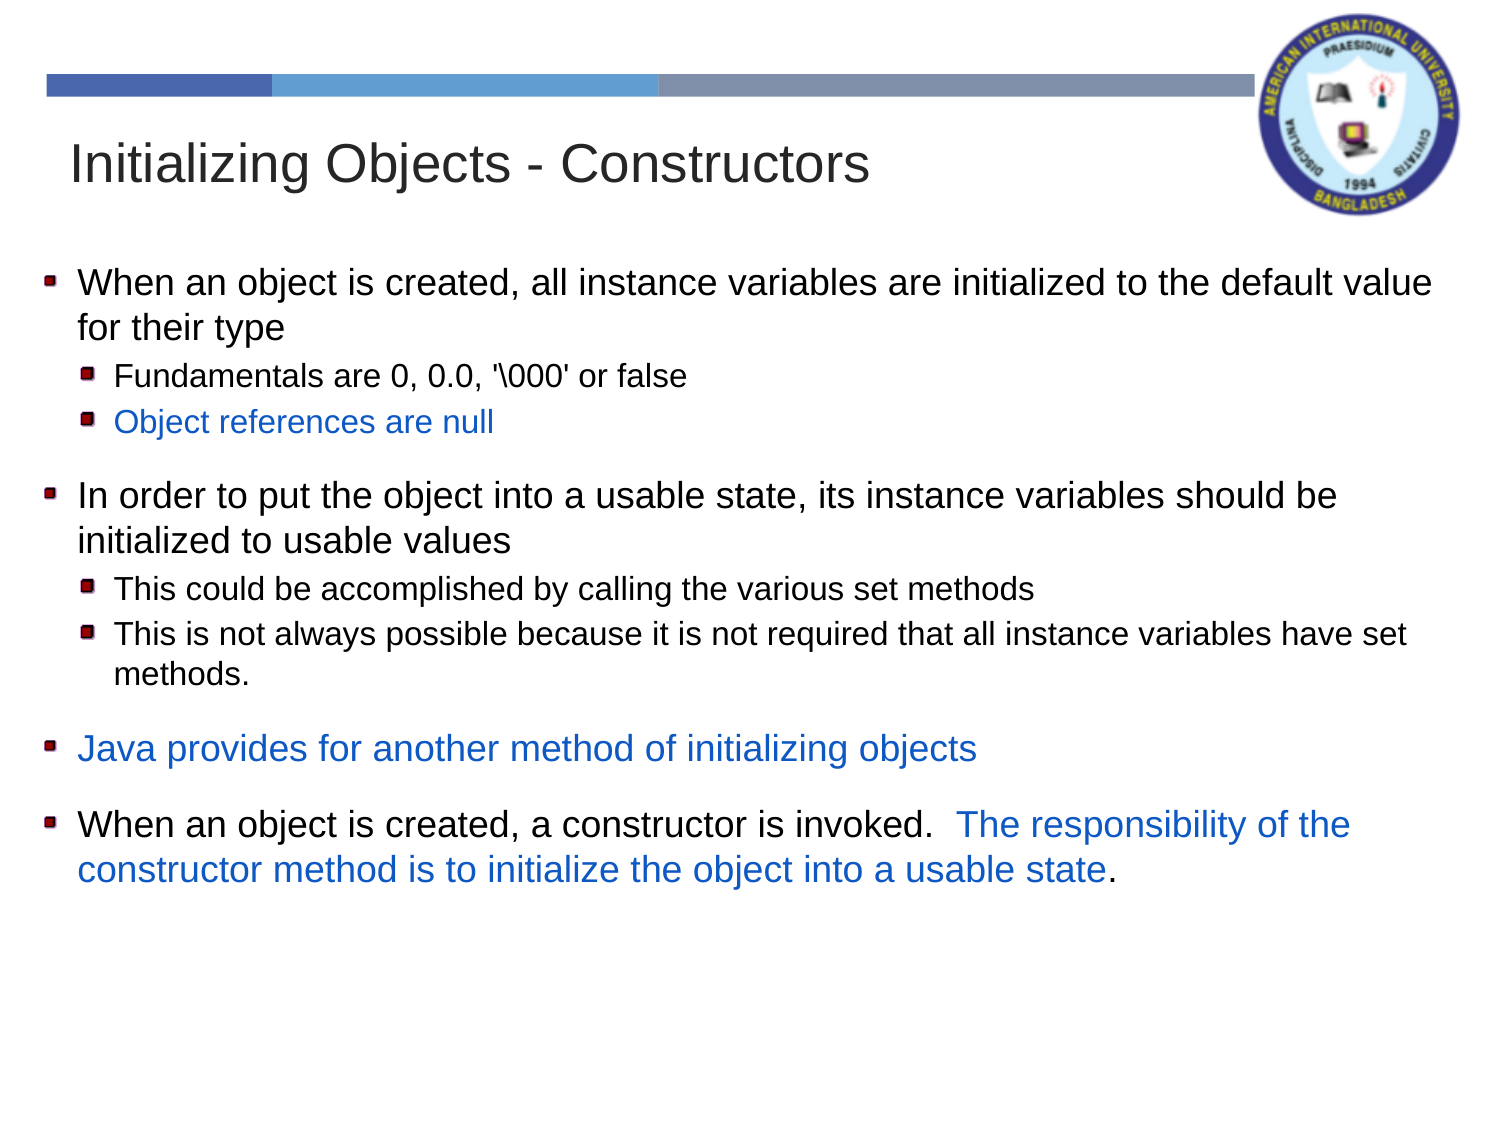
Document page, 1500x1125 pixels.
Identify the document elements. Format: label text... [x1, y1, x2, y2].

picture [78, 576, 98, 597]
text_box When an object is created, all instance variables are initialized to the default value for their type Fundamentals are 0, 0.0, '\000' or false Object references are null In order to put the object into a usable state, its instance variables should be initialized to usable values This could be accomplished by calling the various set methods This is not always possible because it is not required that all instance variables have set methods. Java provides for another method of initializing objects When an object is created, a constructor is invoked. The responsibility of the constructor method is to initialize the object into a usable state. [42, 258, 1458, 891]
picture [42, 273, 59, 289]
picture [42, 814, 59, 831]
text_box Initializing Objects - Constructors [55, 119, 1129, 201]
picture [42, 485, 59, 502]
picture [78, 409, 98, 430]
picture [1254, 9, 1465, 221]
picture [78, 622, 98, 643]
picture [78, 364, 98, 384]
picture [42, 738, 59, 754]
